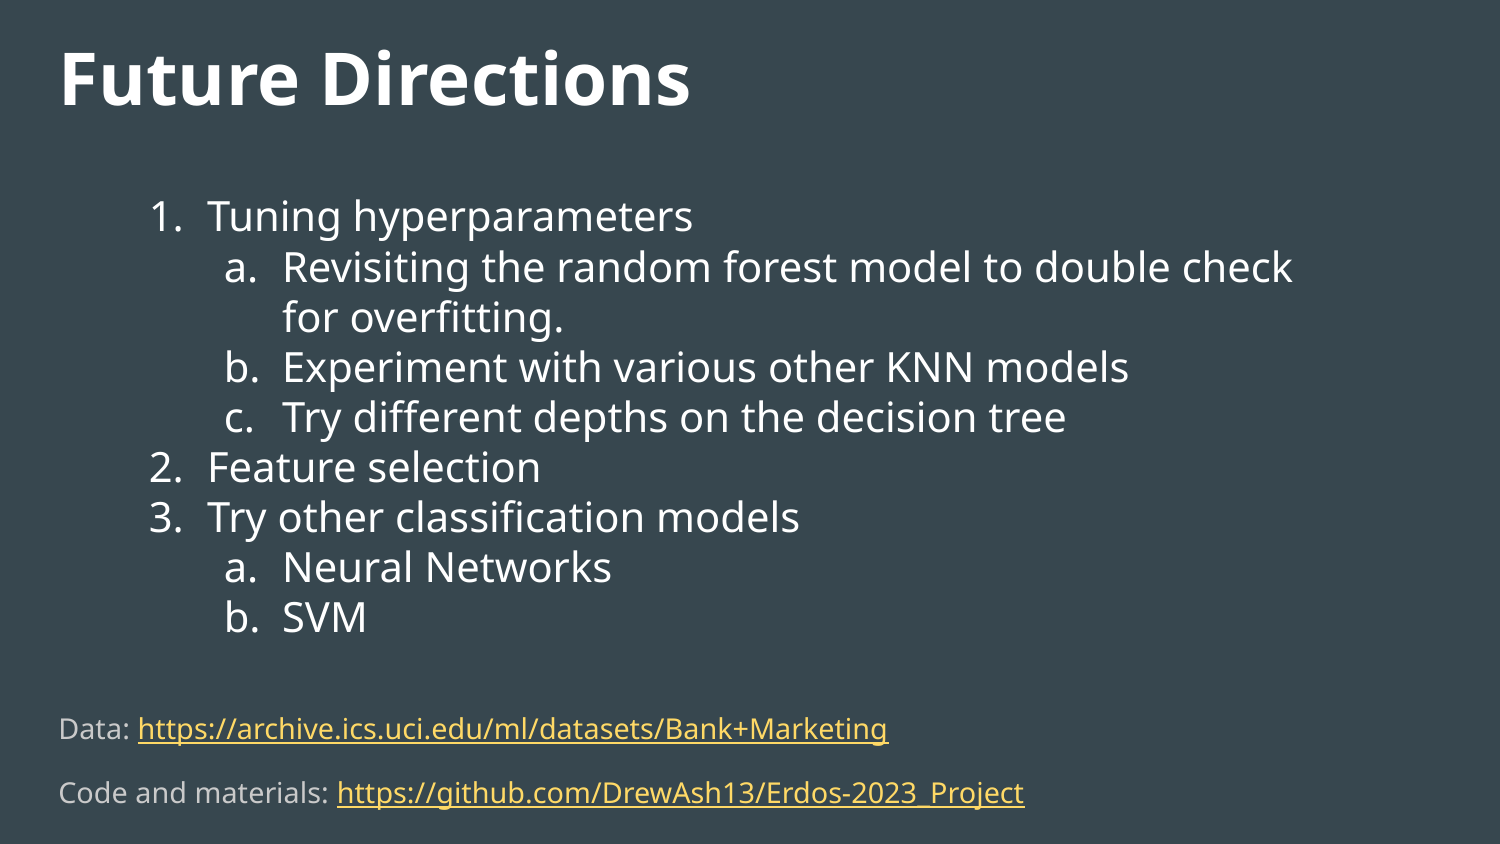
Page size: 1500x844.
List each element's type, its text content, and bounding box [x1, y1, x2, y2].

list Data: https://archive.ics.uci.edu/ml/datasets/Bank+Marketing Code and materials: https://github.com/DrewAsh13/Erdos-2023_Project [43, 690, 1442, 830]
title Future Directions [43, 17, 1442, 146]
text_box Tuning hyperparameters Revisiting the random forest model to double check for overfitting. Experiment with various other KNN models Try different depths on the decision tree Feature selection Try other classification models Neural Networks SVM [117, 175, 1368, 656]
